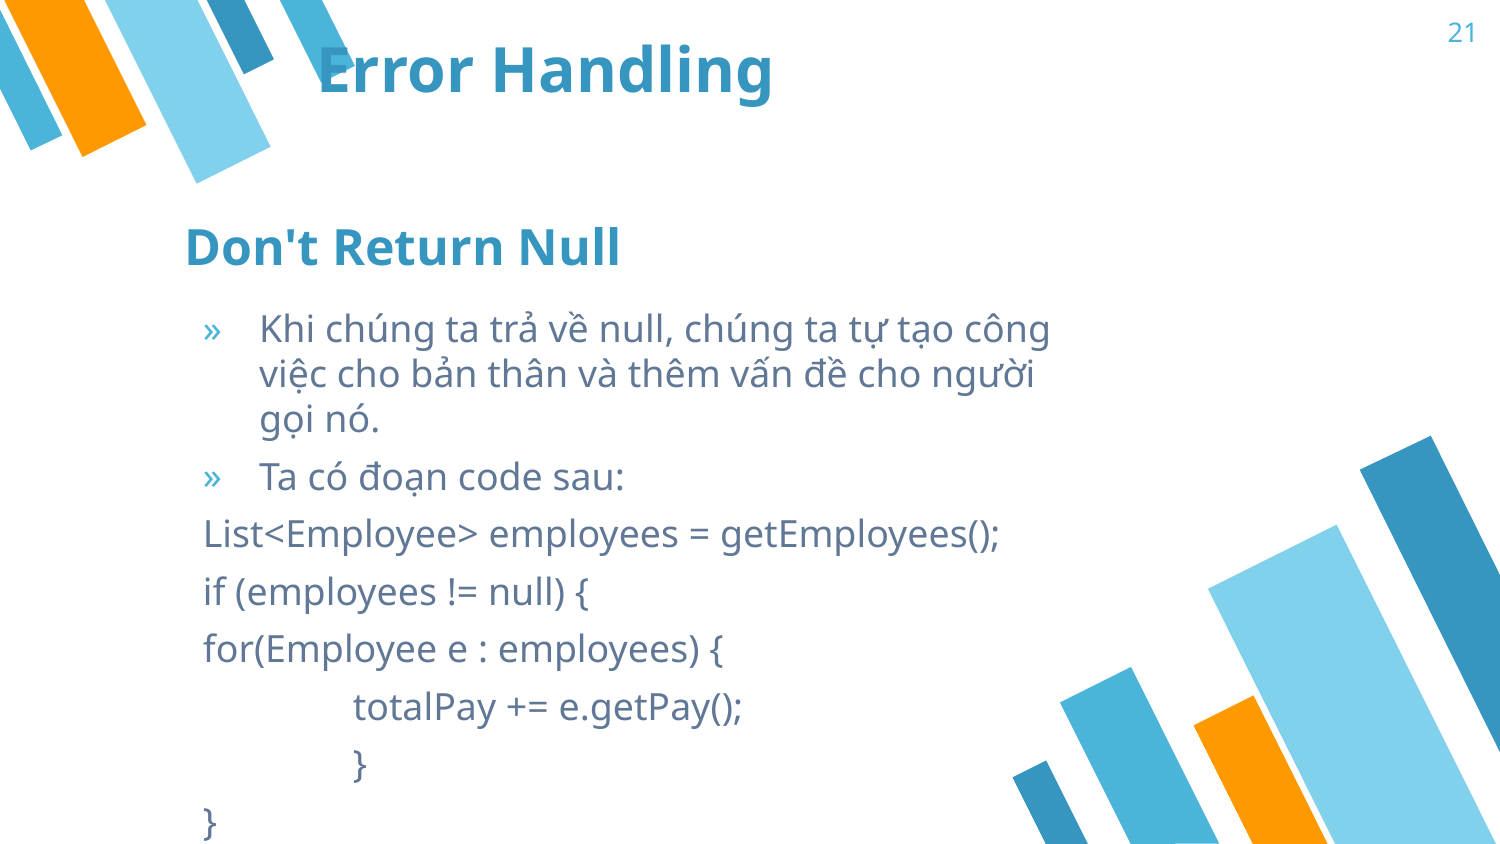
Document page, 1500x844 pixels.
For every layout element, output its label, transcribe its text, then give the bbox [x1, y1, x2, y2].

text_box Don't Return Null [169, 178, 1115, 290]
slide_number 21 [1403, 0, 1494, 65]
text_box Khi chúng ta trả về null, chúng ta tự tạo công việc cho bản thân và thêm vấn đề cho người gọi nó. Ta có đoạn code sau: List<Employee> employees = getEmployees(); if (employees != null) { for(Employee e : employees) { totalPay += e.getPay(); } } [169, 290, 1115, 835]
title Error Handling [301, 8, 1247, 121]
